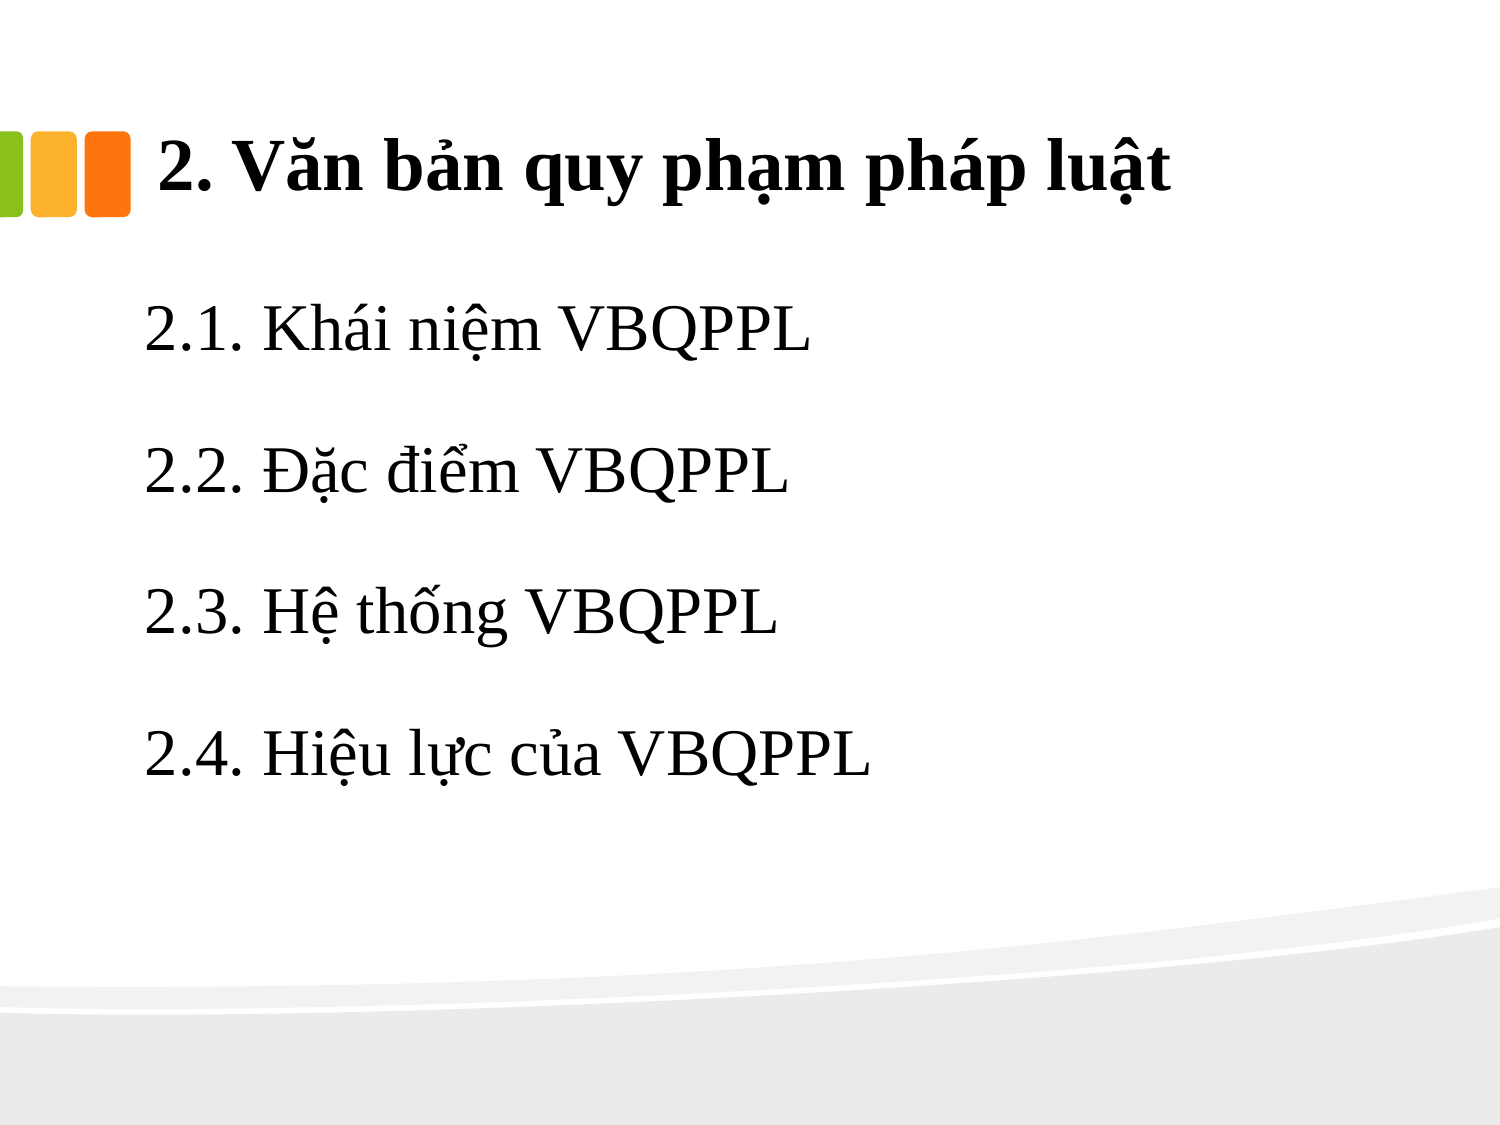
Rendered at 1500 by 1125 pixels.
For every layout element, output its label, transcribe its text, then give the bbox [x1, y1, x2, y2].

title 2. Văn bản quy phạm pháp luật [137, 3, 1338, 216]
list 2.1. Khái niệm VBQPPL 2.2. Đặc điểm VBQPPL 2.3. Hệ thống VBQPPL 2.4. Hiệu lực của VBQPPL [125, 249, 1300, 1025]
